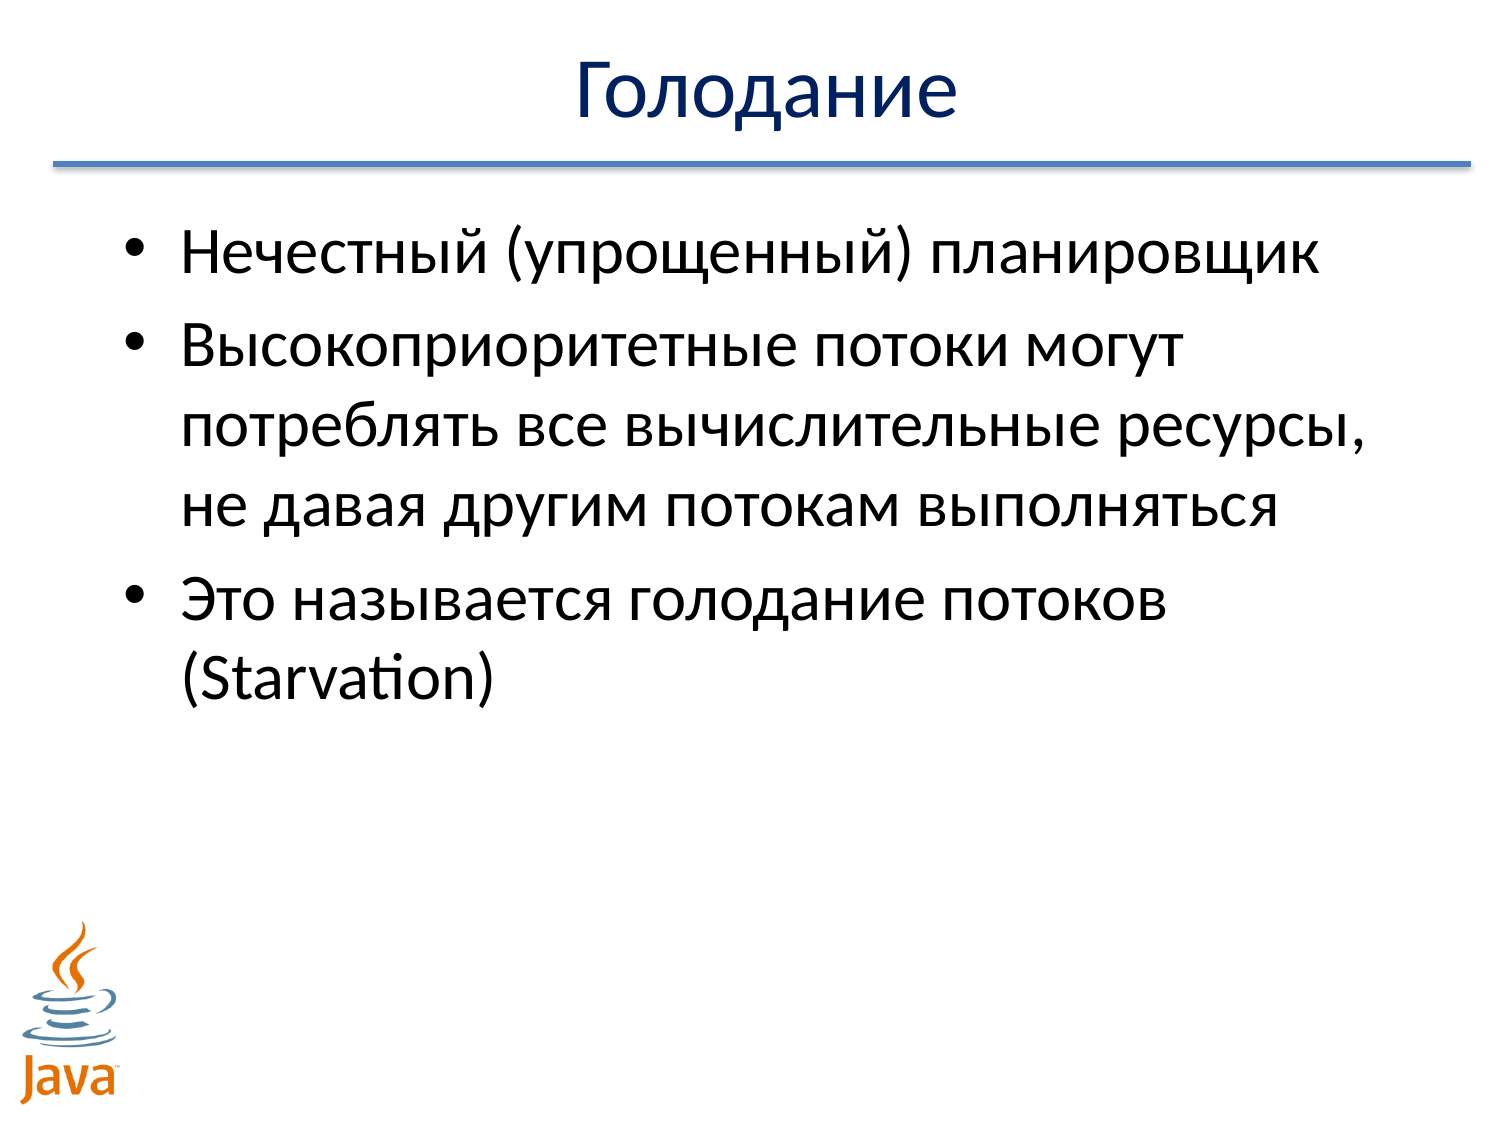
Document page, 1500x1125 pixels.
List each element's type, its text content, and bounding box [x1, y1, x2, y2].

title Голодание [88, 23, 1447, 143]
picture [17, 919, 120, 1106]
list Нечестный (упрощенный) планировщик Высокоприоритетные потоки могут потреблять все вычислительные ресурсы, не давая другим потокам выполняться Это называется голодание потоков (Starvation) [108, 199, 1436, 1032]
